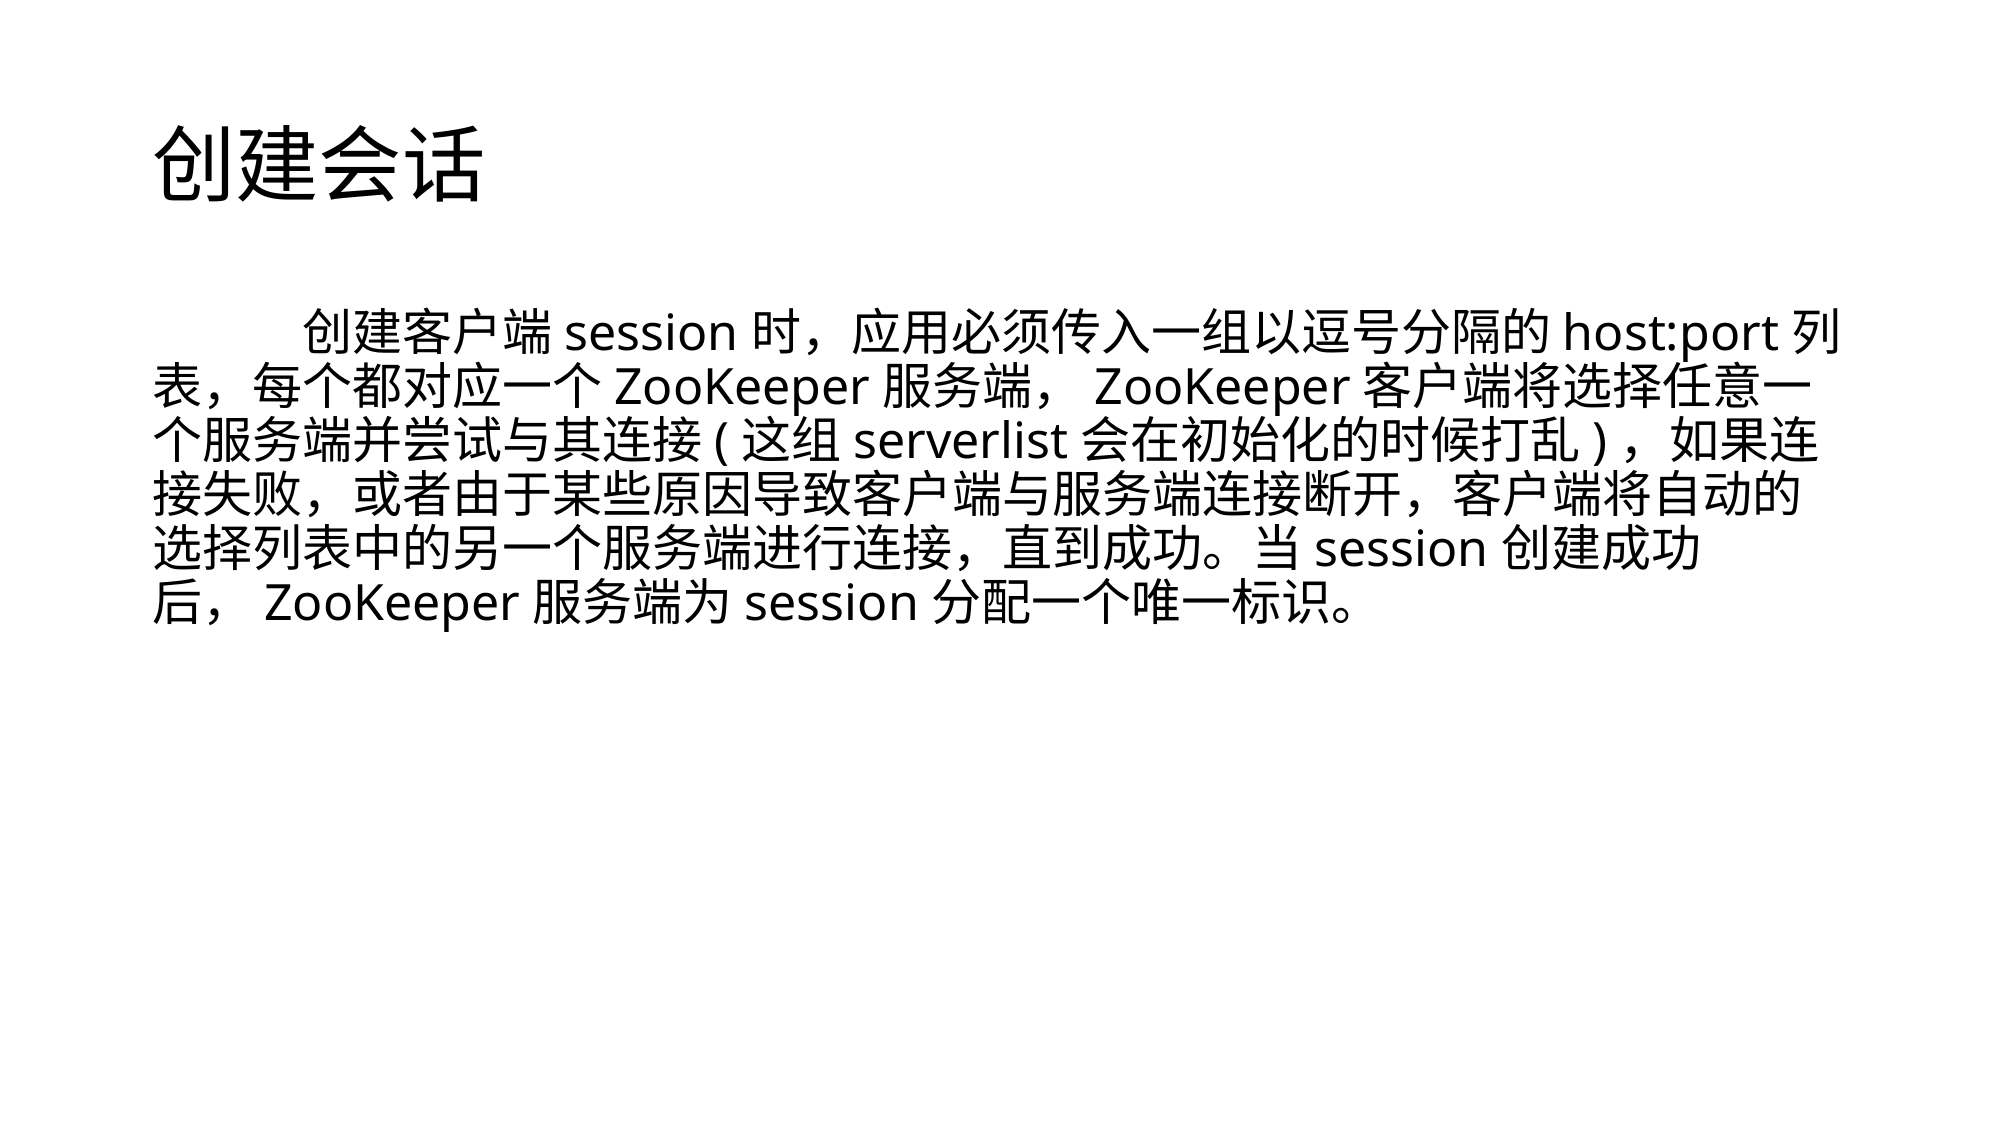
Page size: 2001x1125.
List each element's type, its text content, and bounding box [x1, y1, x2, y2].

list 创建客户端session时，应用必须传入一组以逗号分隔的host:port列表，每个都对应一个ZooKeeper服务端，ZooKeeper客户端将选择任意一个服务端并尝试与其连接(这组serverlist会在初始化的时候打乱)，如果连接失败，或者由于某些原因导致客户端与服务端连接断开，客户端将自动的选择列表中的另一个服务端进行连接，直到成功。当session创建成功后，ZooKeeper服务端为session分配一个唯一标识。 [137, 299, 1863, 1014]
title 创建会话 [137, 59, 1863, 278]
